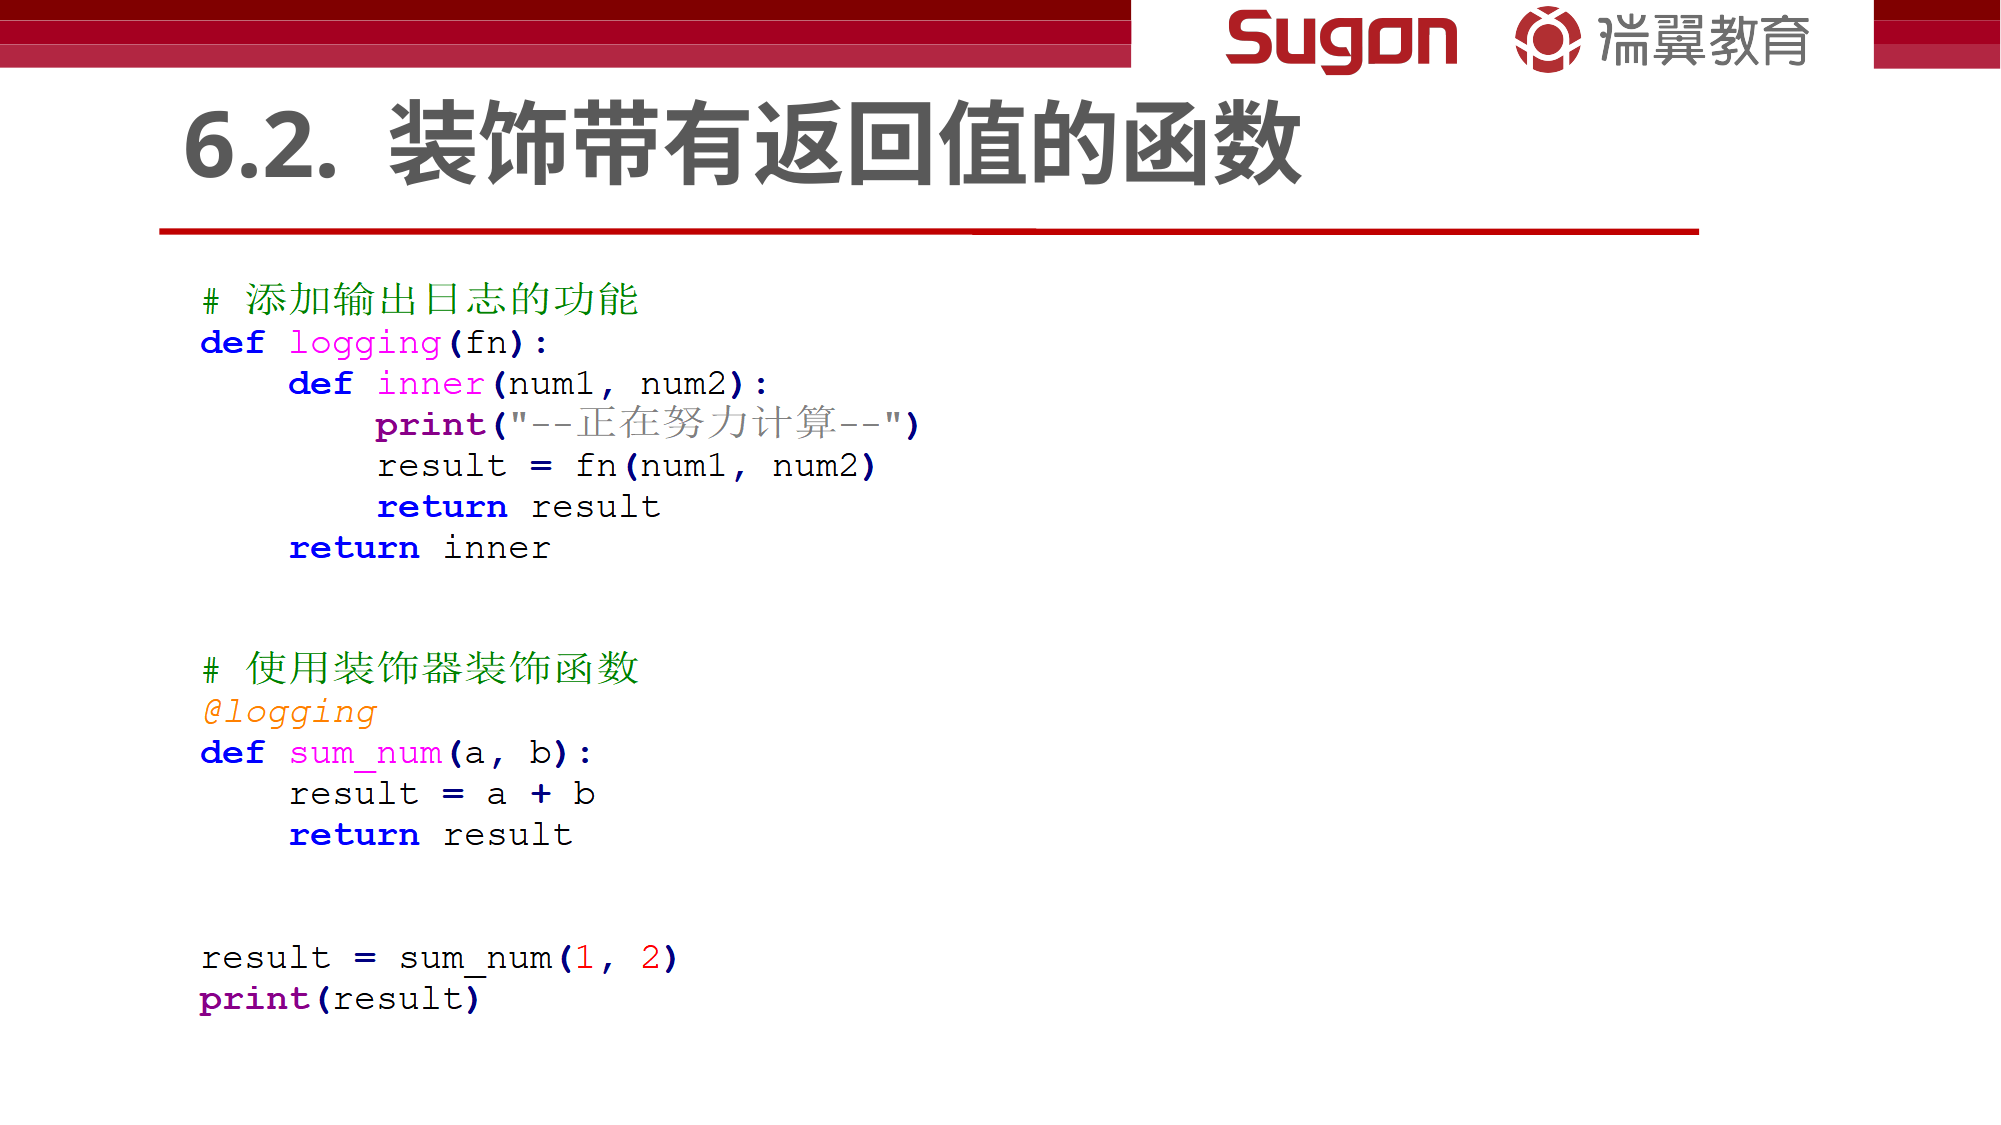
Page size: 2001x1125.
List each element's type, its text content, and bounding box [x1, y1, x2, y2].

title 6.2. 装饰带有返回值的函数 [169, 91, 1895, 214]
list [169, 258, 929, 1033]
picture [1515, 6, 1809, 73]
picture [1194, 0, 1484, 91]
